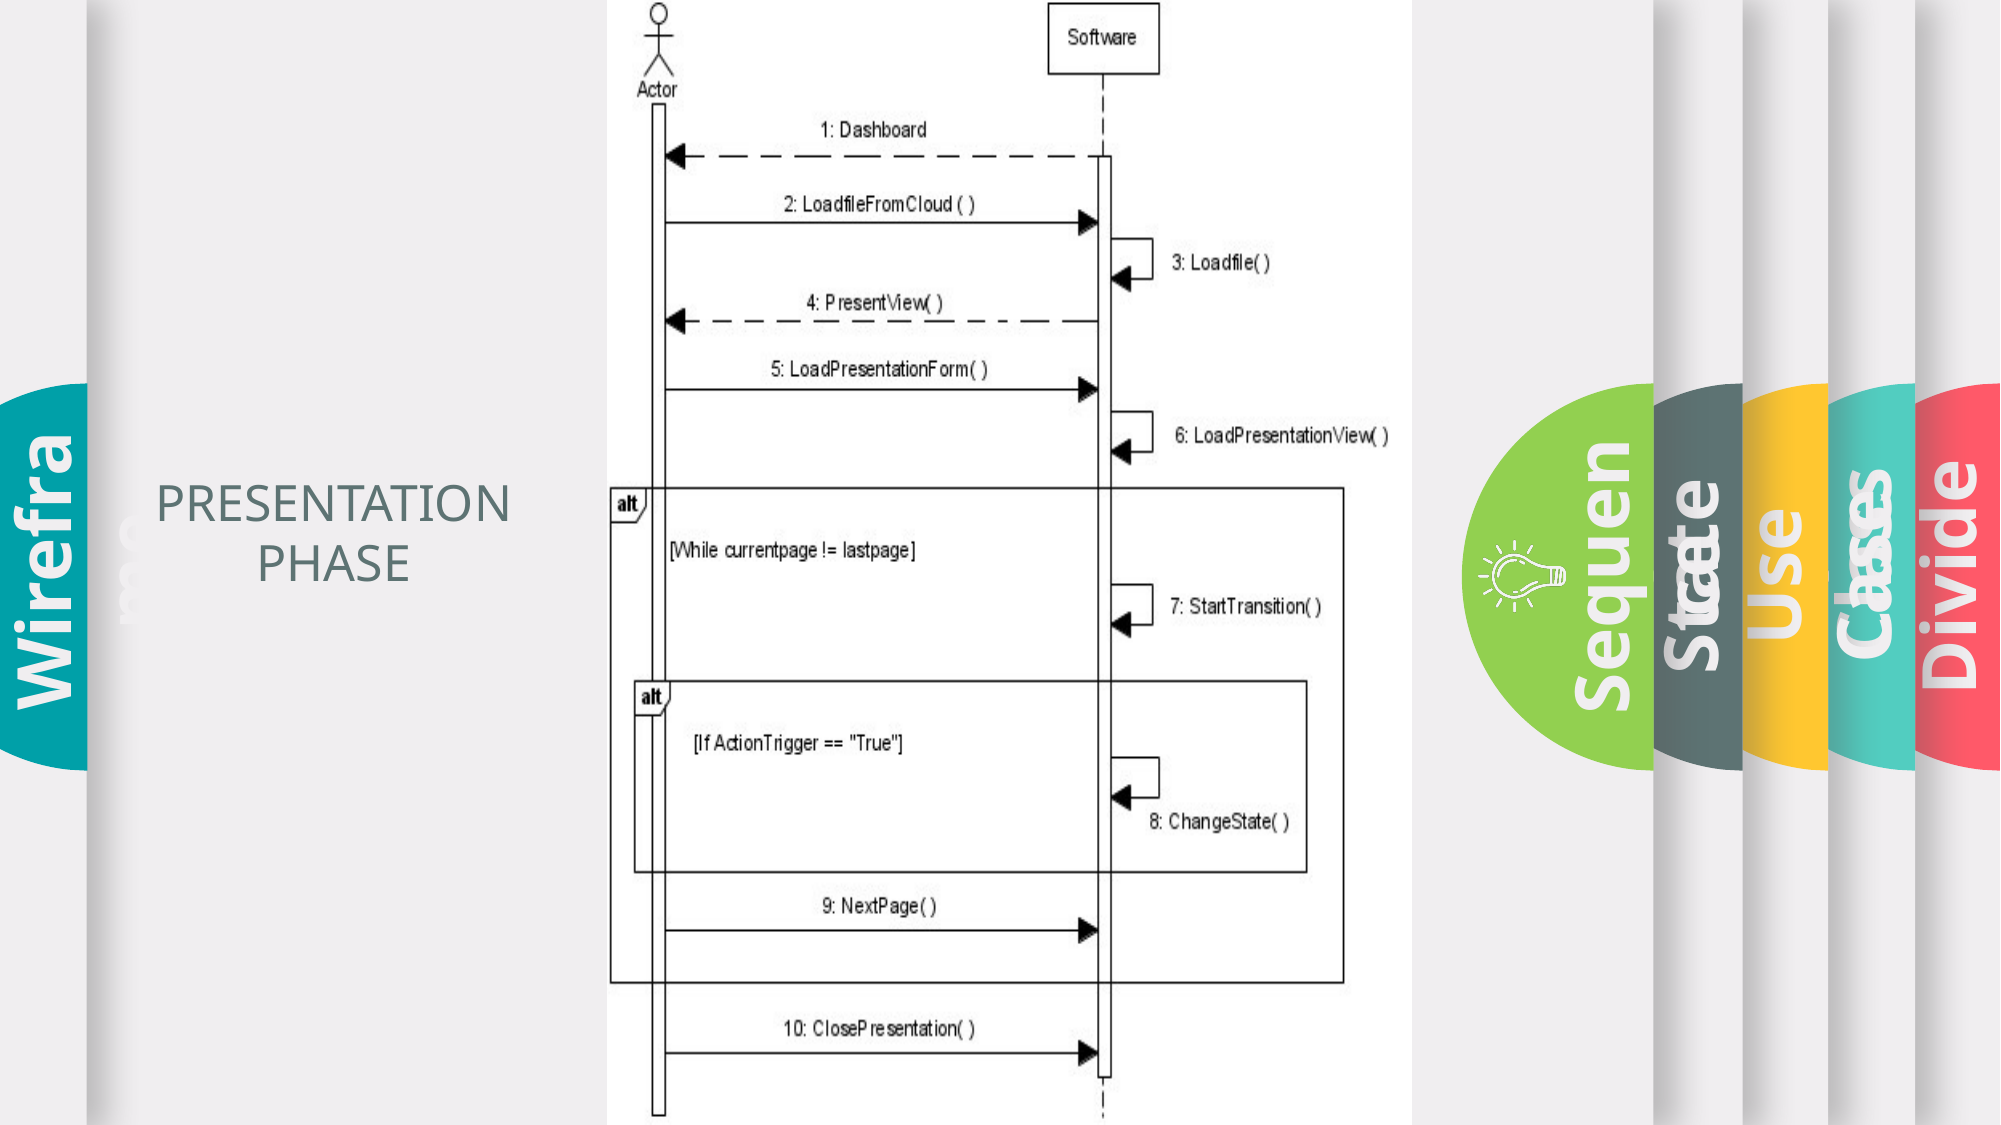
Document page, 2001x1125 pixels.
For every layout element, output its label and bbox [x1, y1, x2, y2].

text_box [1829, 0, 1916, 1125]
picture [607, 0, 1412, 1125]
text_box [1743, 0, 1829, 1125]
text_box [1654, 0, 1743, 1125]
text_box [1412, 0, 1654, 1125]
text_box [88, 0, 607, 1125]
text_box [1916, 0, 2000, 1125]
text_box [0, 0, 88, 1125]
